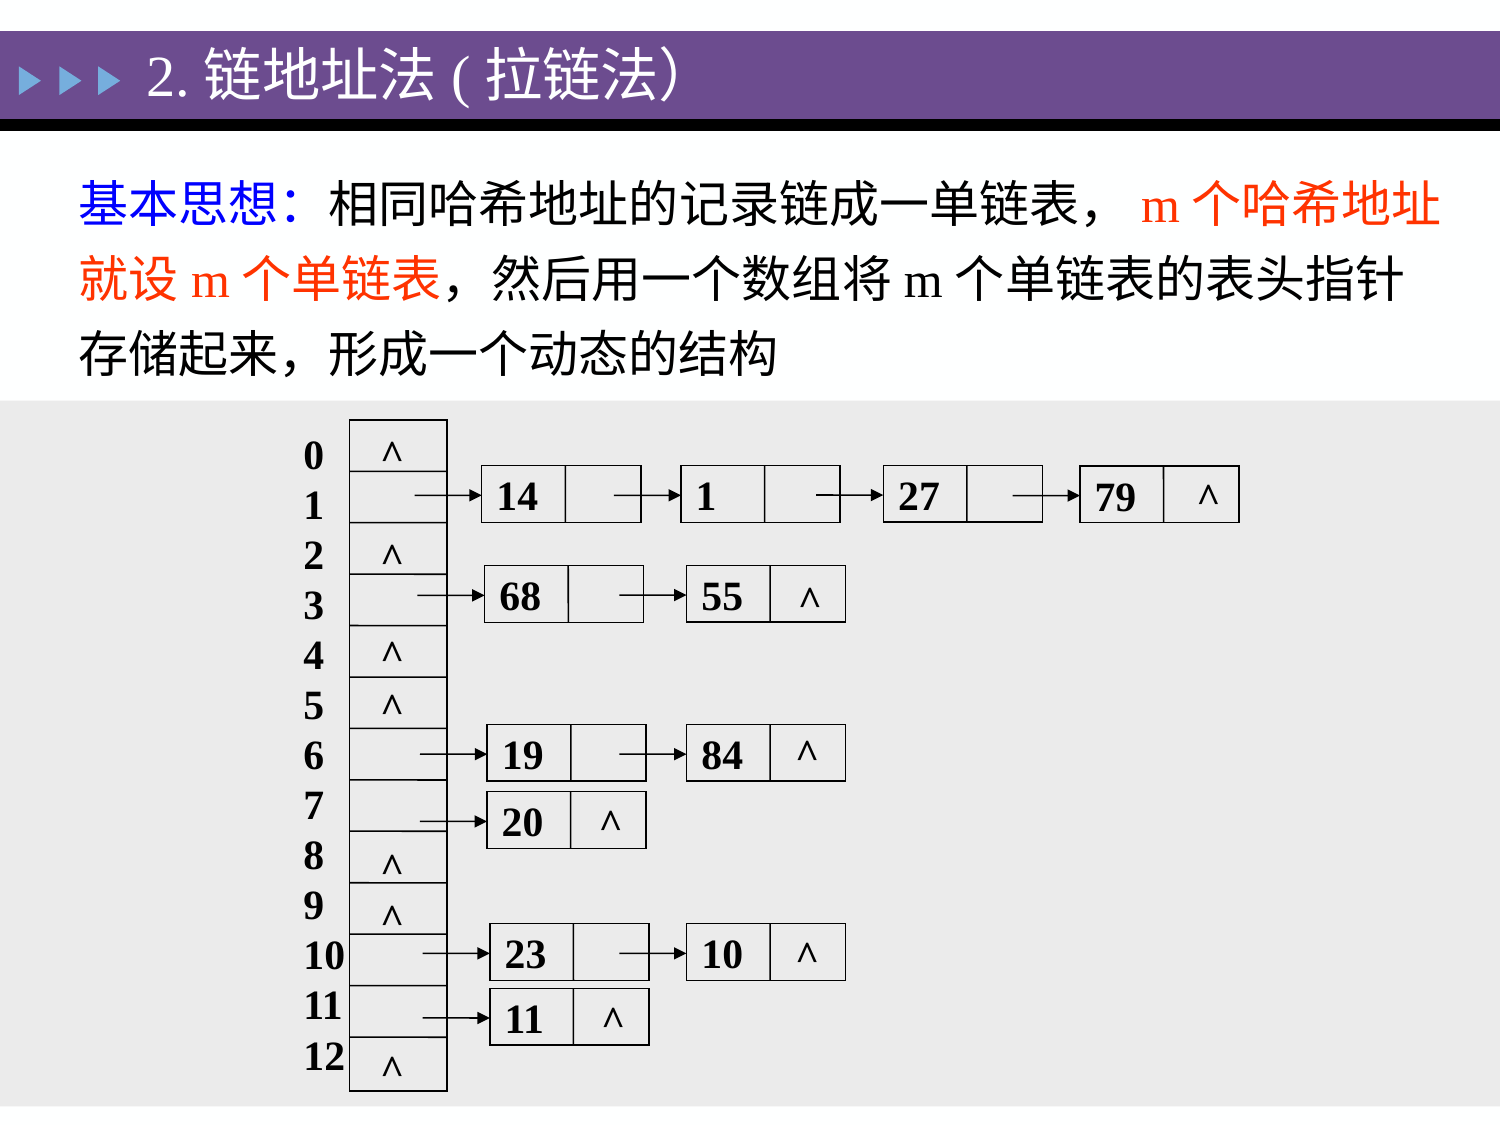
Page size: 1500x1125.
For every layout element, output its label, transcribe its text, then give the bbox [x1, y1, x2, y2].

text_box 2.链地址法(拉链法） [131, 31, 852, 116]
text_box 基本思想：相同哈希地址的记录链成一单链表，m个哈希地址就设m个单链表，然后用一个数组将m个单链表的表头指针存储起来，形成一个动态的结构 [64, 149, 1468, 390]
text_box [288, 419, 1240, 1101]
text_box [0, 400, 1500, 1107]
